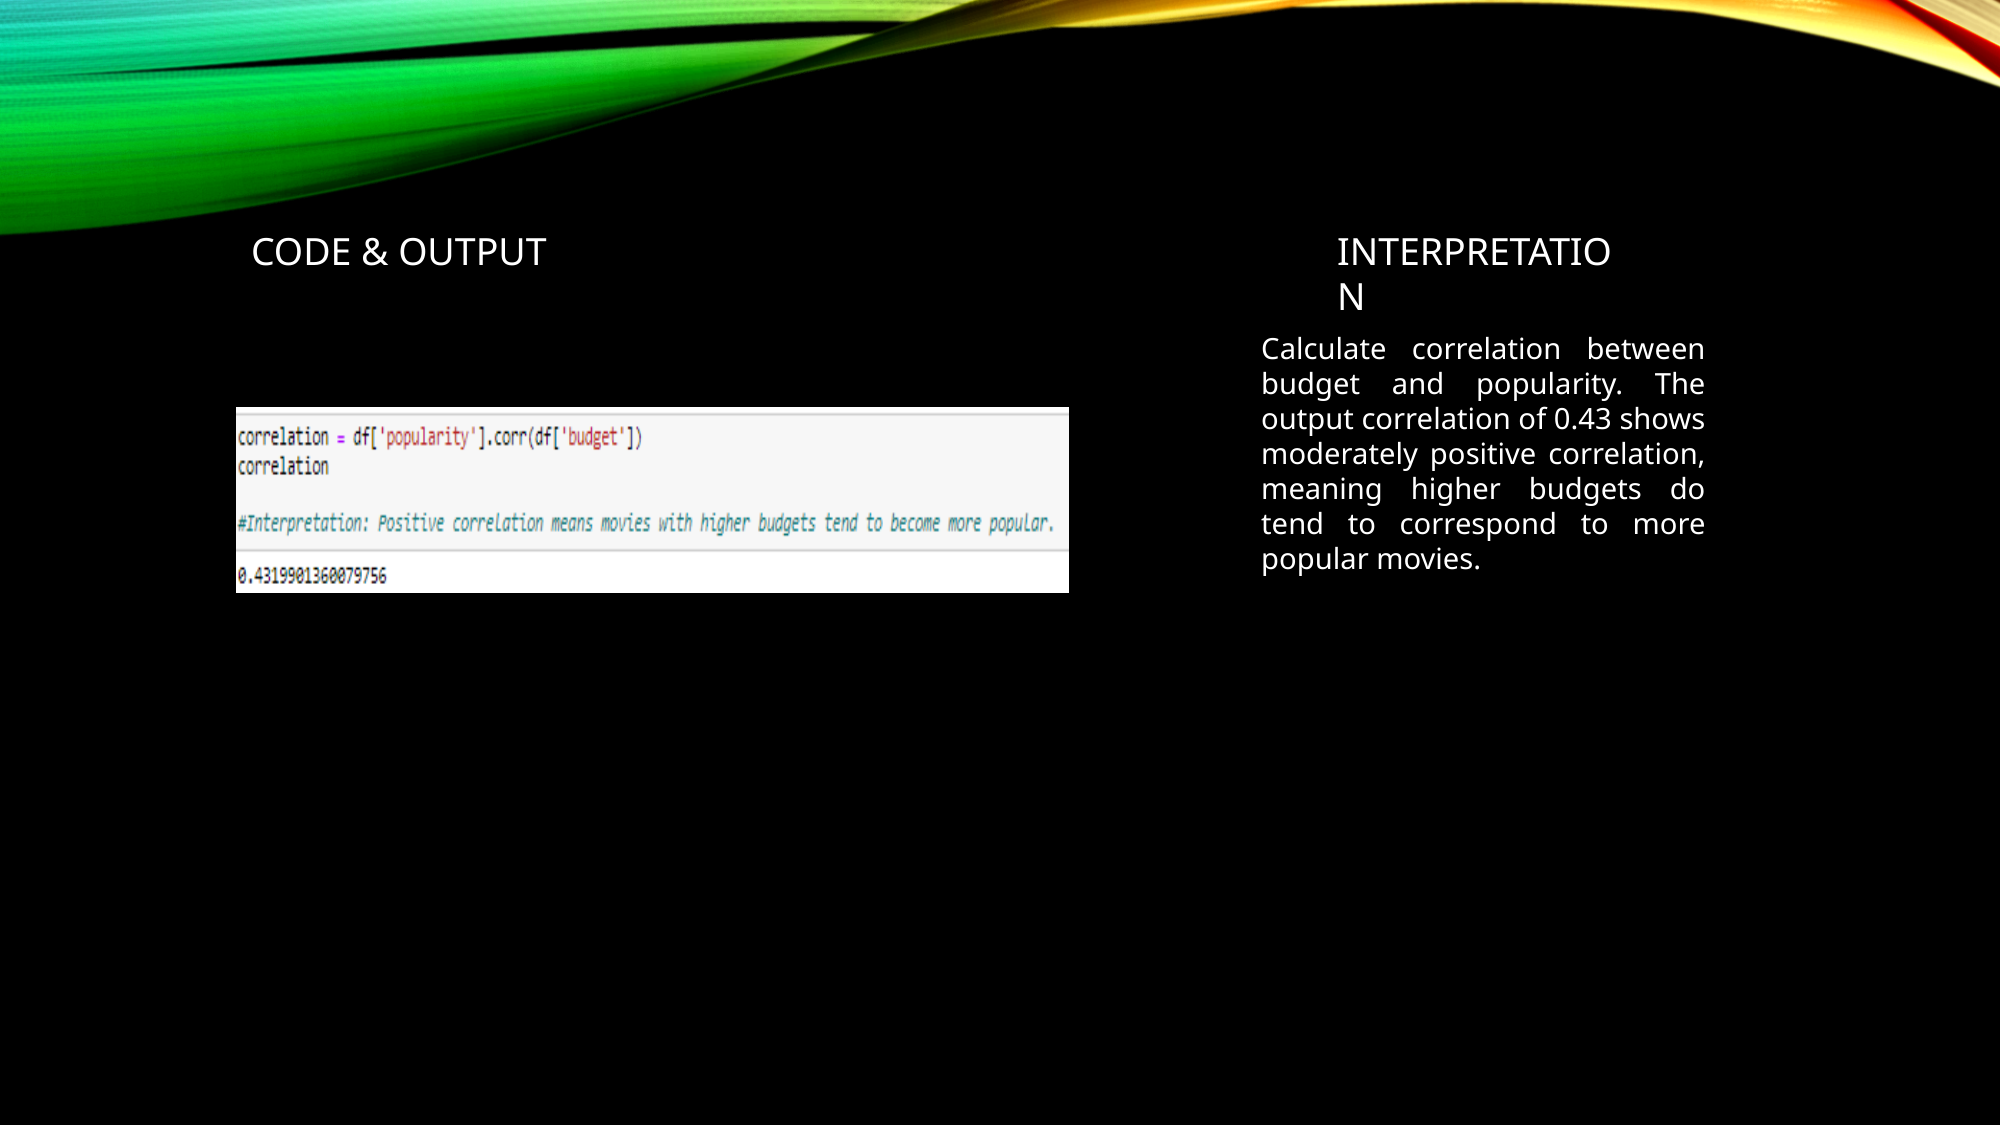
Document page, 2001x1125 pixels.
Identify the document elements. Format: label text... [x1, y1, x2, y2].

text_box CODE & OUTPUT [236, 220, 569, 281]
picture [235, 407, 1070, 594]
text_box Calculate correlation between budget and popularity. The output correlation of 0.43 shows moderately positive correlation, meaning higher budgets do tend to correspond to more popular movies. [1246, 322, 1721, 583]
picture [0, 0, 2000, 237]
text_box INTERPRETATION [1322, 220, 1645, 322]
